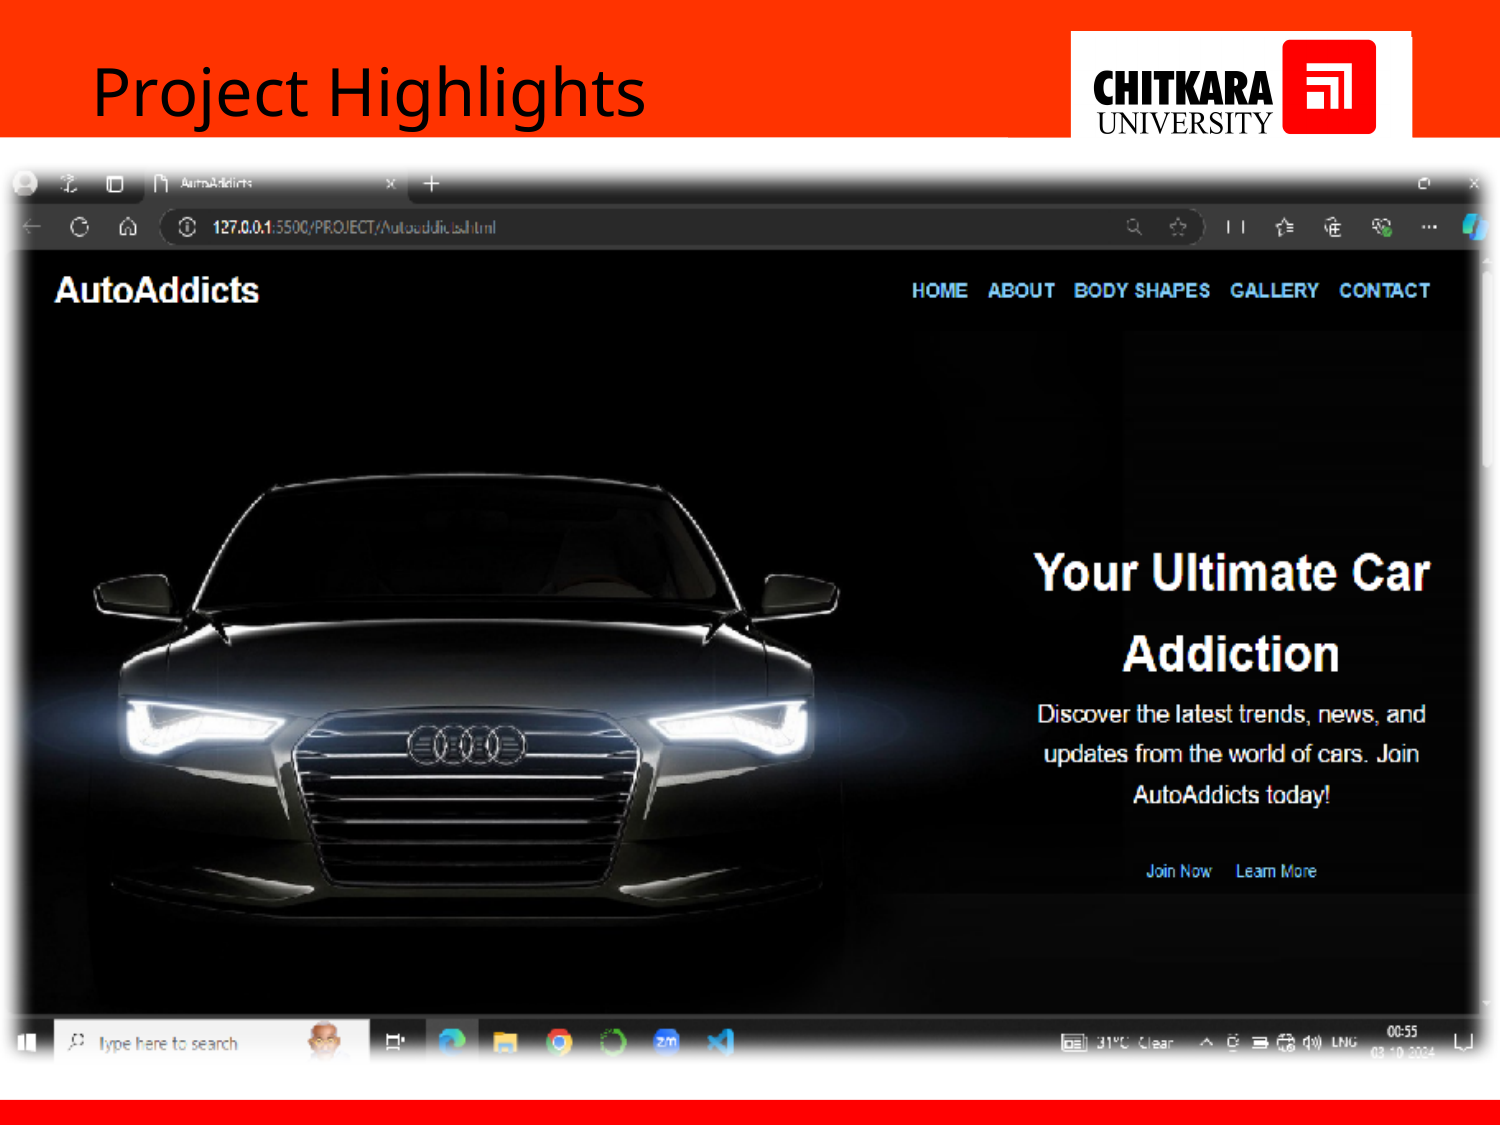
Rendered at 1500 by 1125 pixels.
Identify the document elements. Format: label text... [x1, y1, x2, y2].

picture [1074, 37, 1391, 138]
picture [0, 163, 1500, 1067]
text_box Project Highlights [76, 42, 963, 138]
